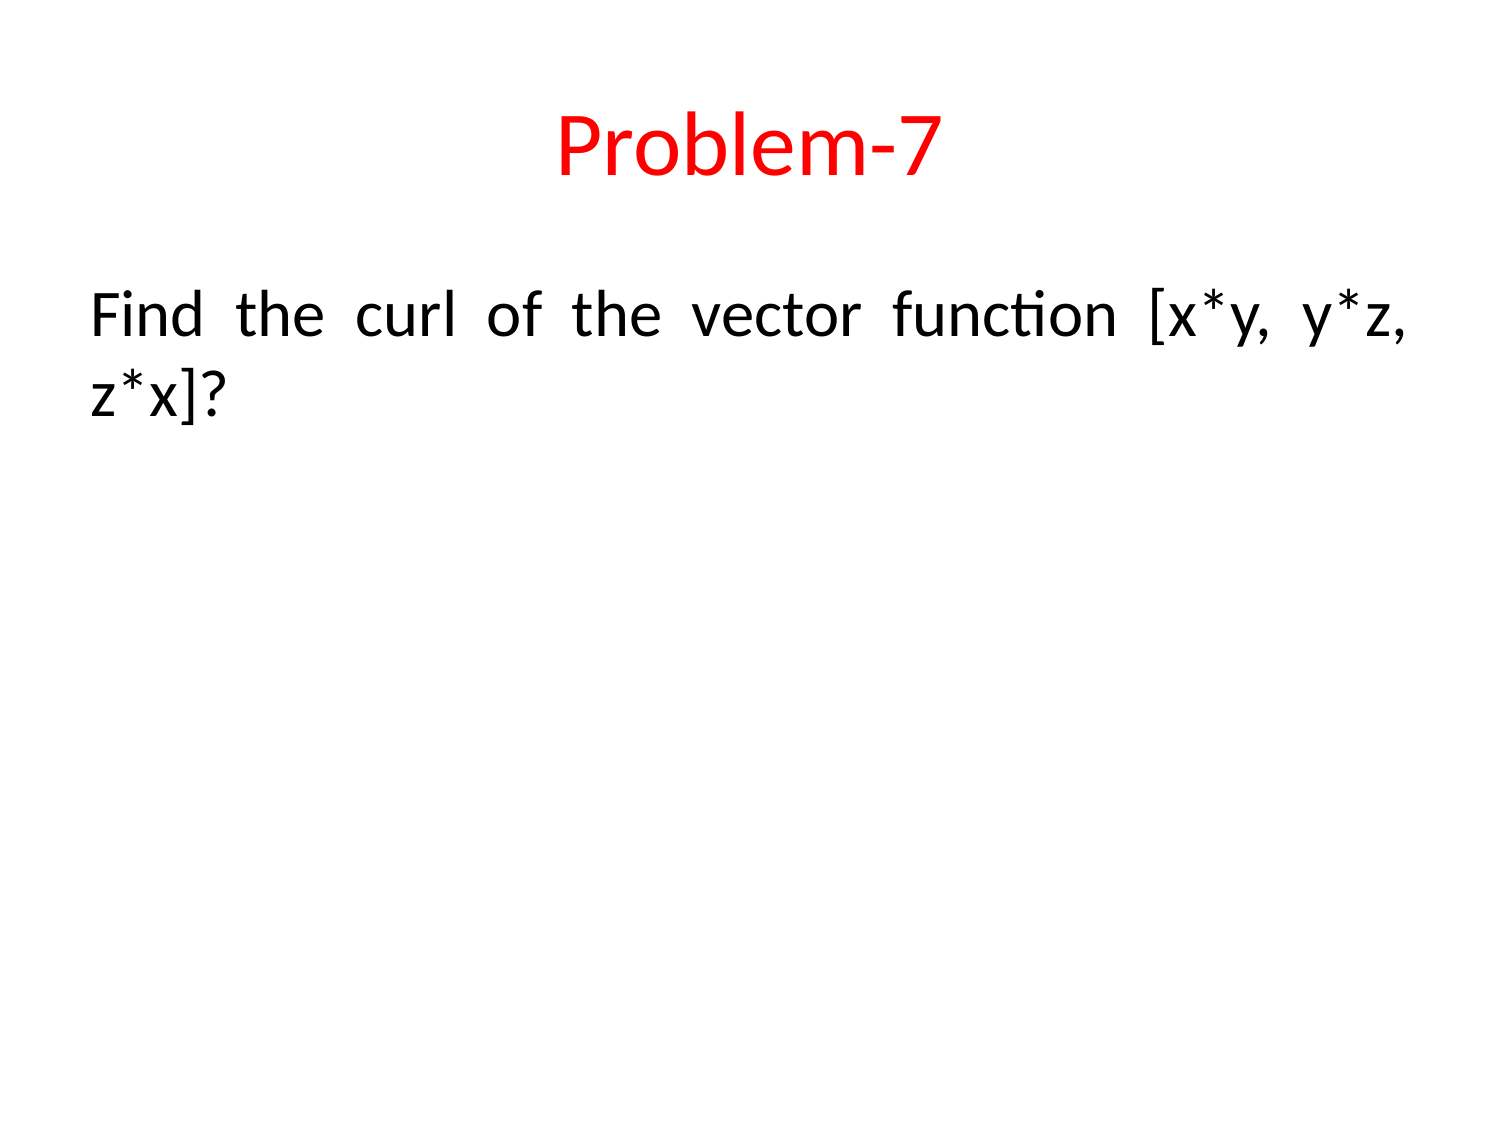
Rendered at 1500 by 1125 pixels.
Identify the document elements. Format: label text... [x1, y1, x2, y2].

list Find the curl of the vector function [x*y, y*z, z*x]? [75, 262, 1425, 1005]
title Problem-7 [75, 45, 1425, 233]
